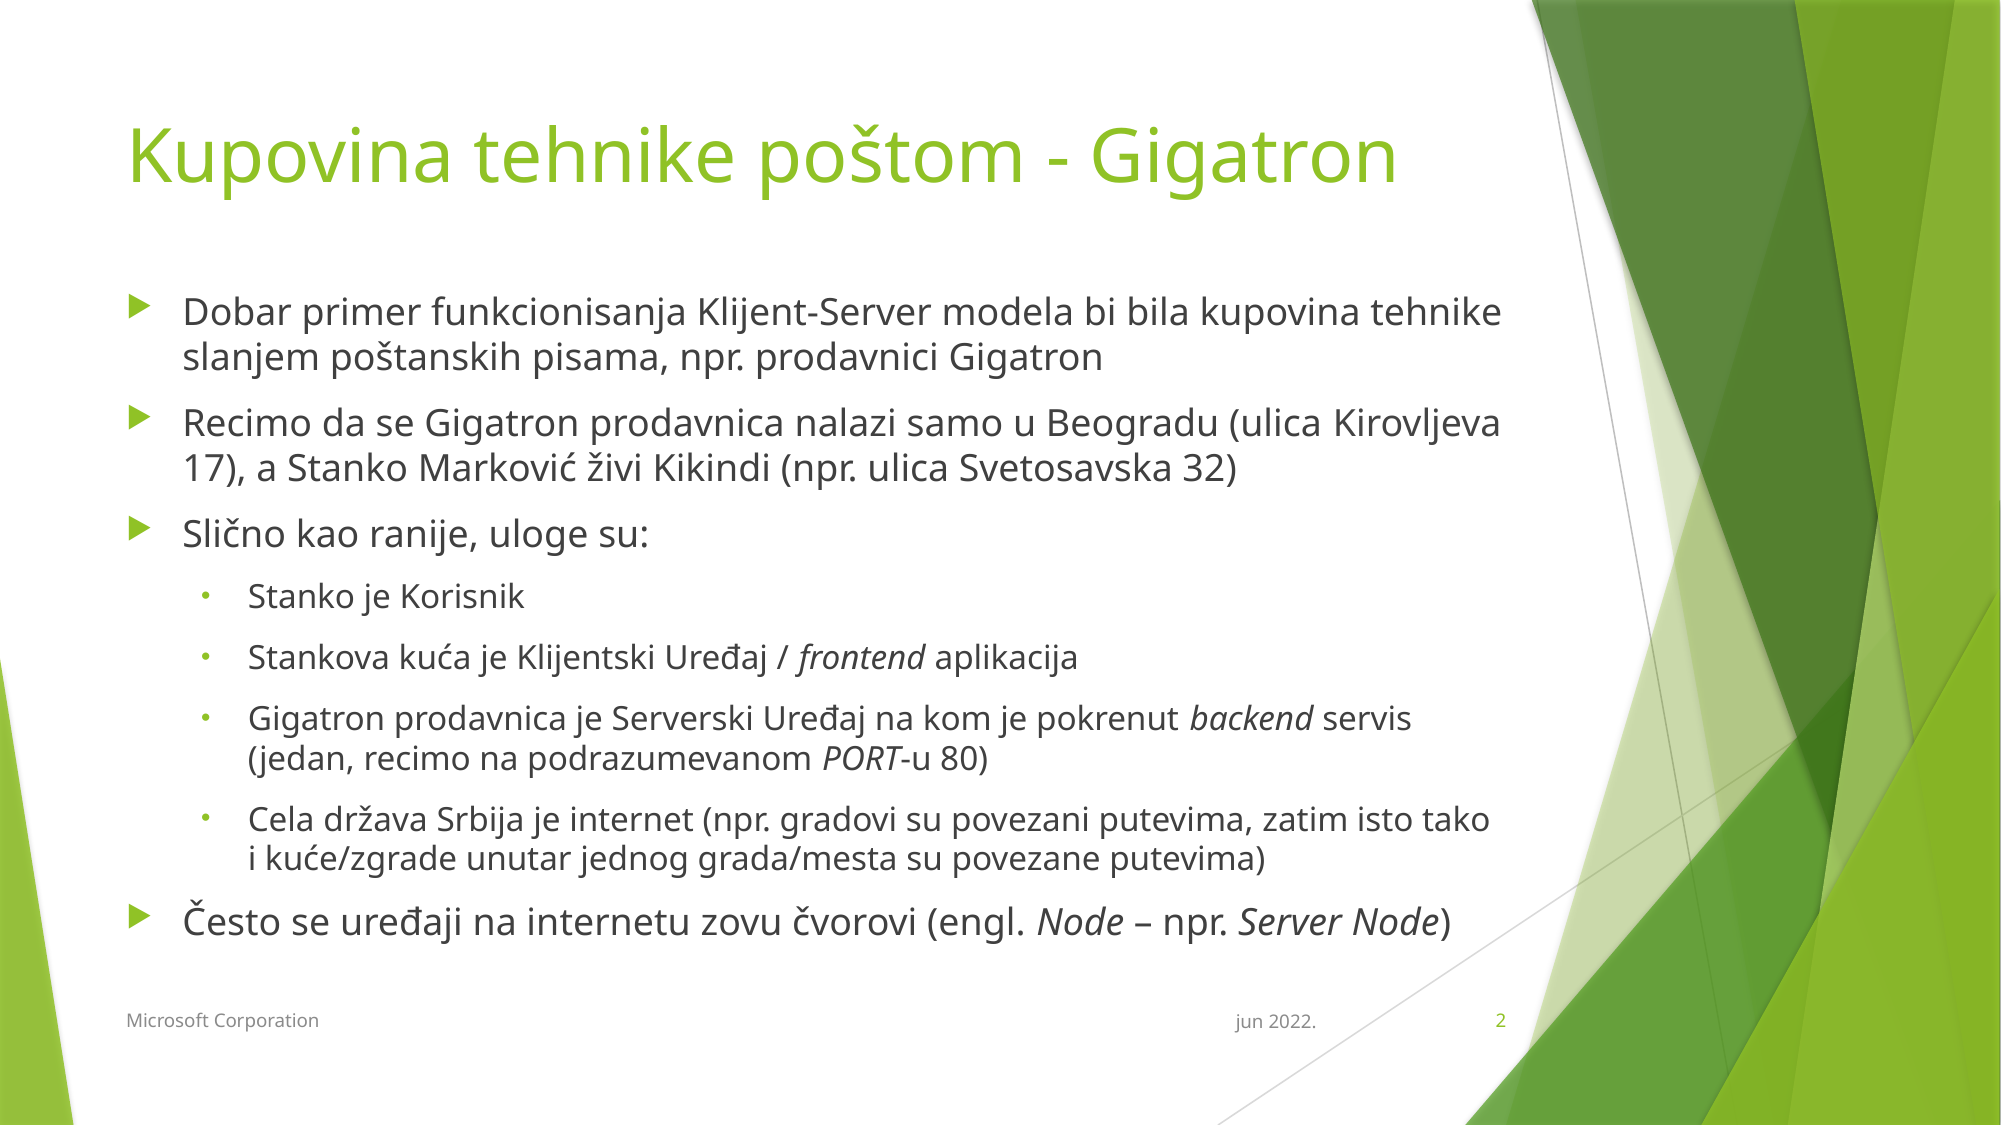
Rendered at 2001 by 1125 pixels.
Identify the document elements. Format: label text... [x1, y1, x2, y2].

slide_number 2 [1409, 991, 1522, 1051]
title Kupovina tehnike poštom - Gigatron [111, 99, 1522, 225]
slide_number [1181, 991, 1332, 1051]
list Dobar primer funkcionisanja Klijent-Server modela bi bila kupovina tehnike slanjem poštanskih pisama, npr. prodavnici Gigatron Recimo da se Gigatron prodavnica nalazi samo u Beogradu (ulica Kirovljeva 17), a Stanko Marković živi Kikindi (npr. ulica Svetosavska 32) Slično kao ranije, uloge su: Stanko je Korisnik Stankova kuća je Klijentski Uređaj / frontend aplikacija Gigatron prodavnica je Serverski Uređaj na kom je pokrenut backend servis (jedan, recimo na podrazumevanom PORT-u 80) Cela država Srbija je internet (npr. gradovi su povezani putevima, zatim isto tako i kuće/zgrade unutar jednog grada/mesta su povezane putevima) Često se uređaji na internetu zovu čvorovi (engl. Node – npr. Server Node) [111, 280, 1522, 992]
footer Microsoft Corporation [111, 991, 1145, 1051]
